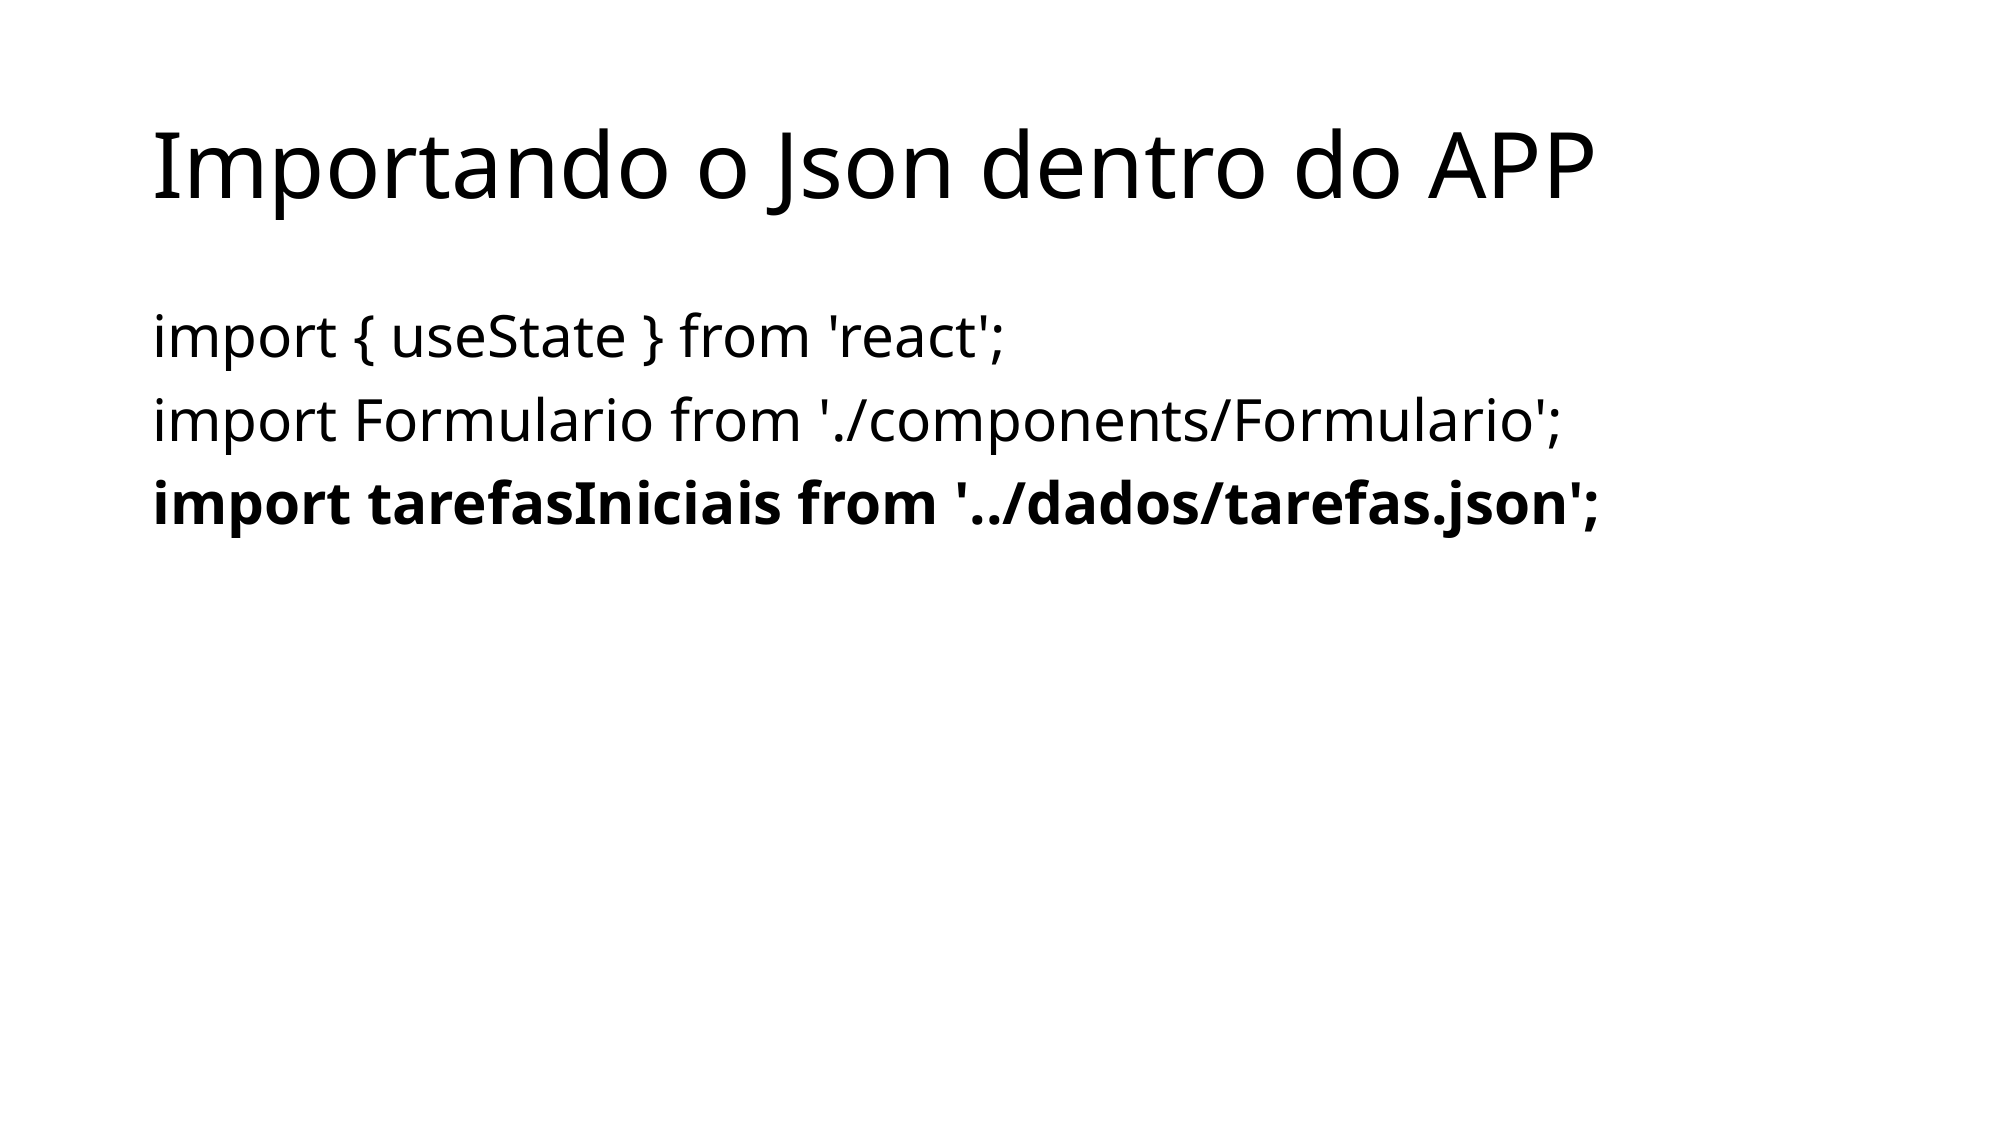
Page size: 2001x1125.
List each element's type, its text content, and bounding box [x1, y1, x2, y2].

list import { useState } from 'react'; import Formulario from './components/Formulario'; import tarefasIniciais from '../dados/tarefas.json'; [137, 299, 1863, 1014]
title Importando o Json dentro do APP [137, 59, 1863, 278]
